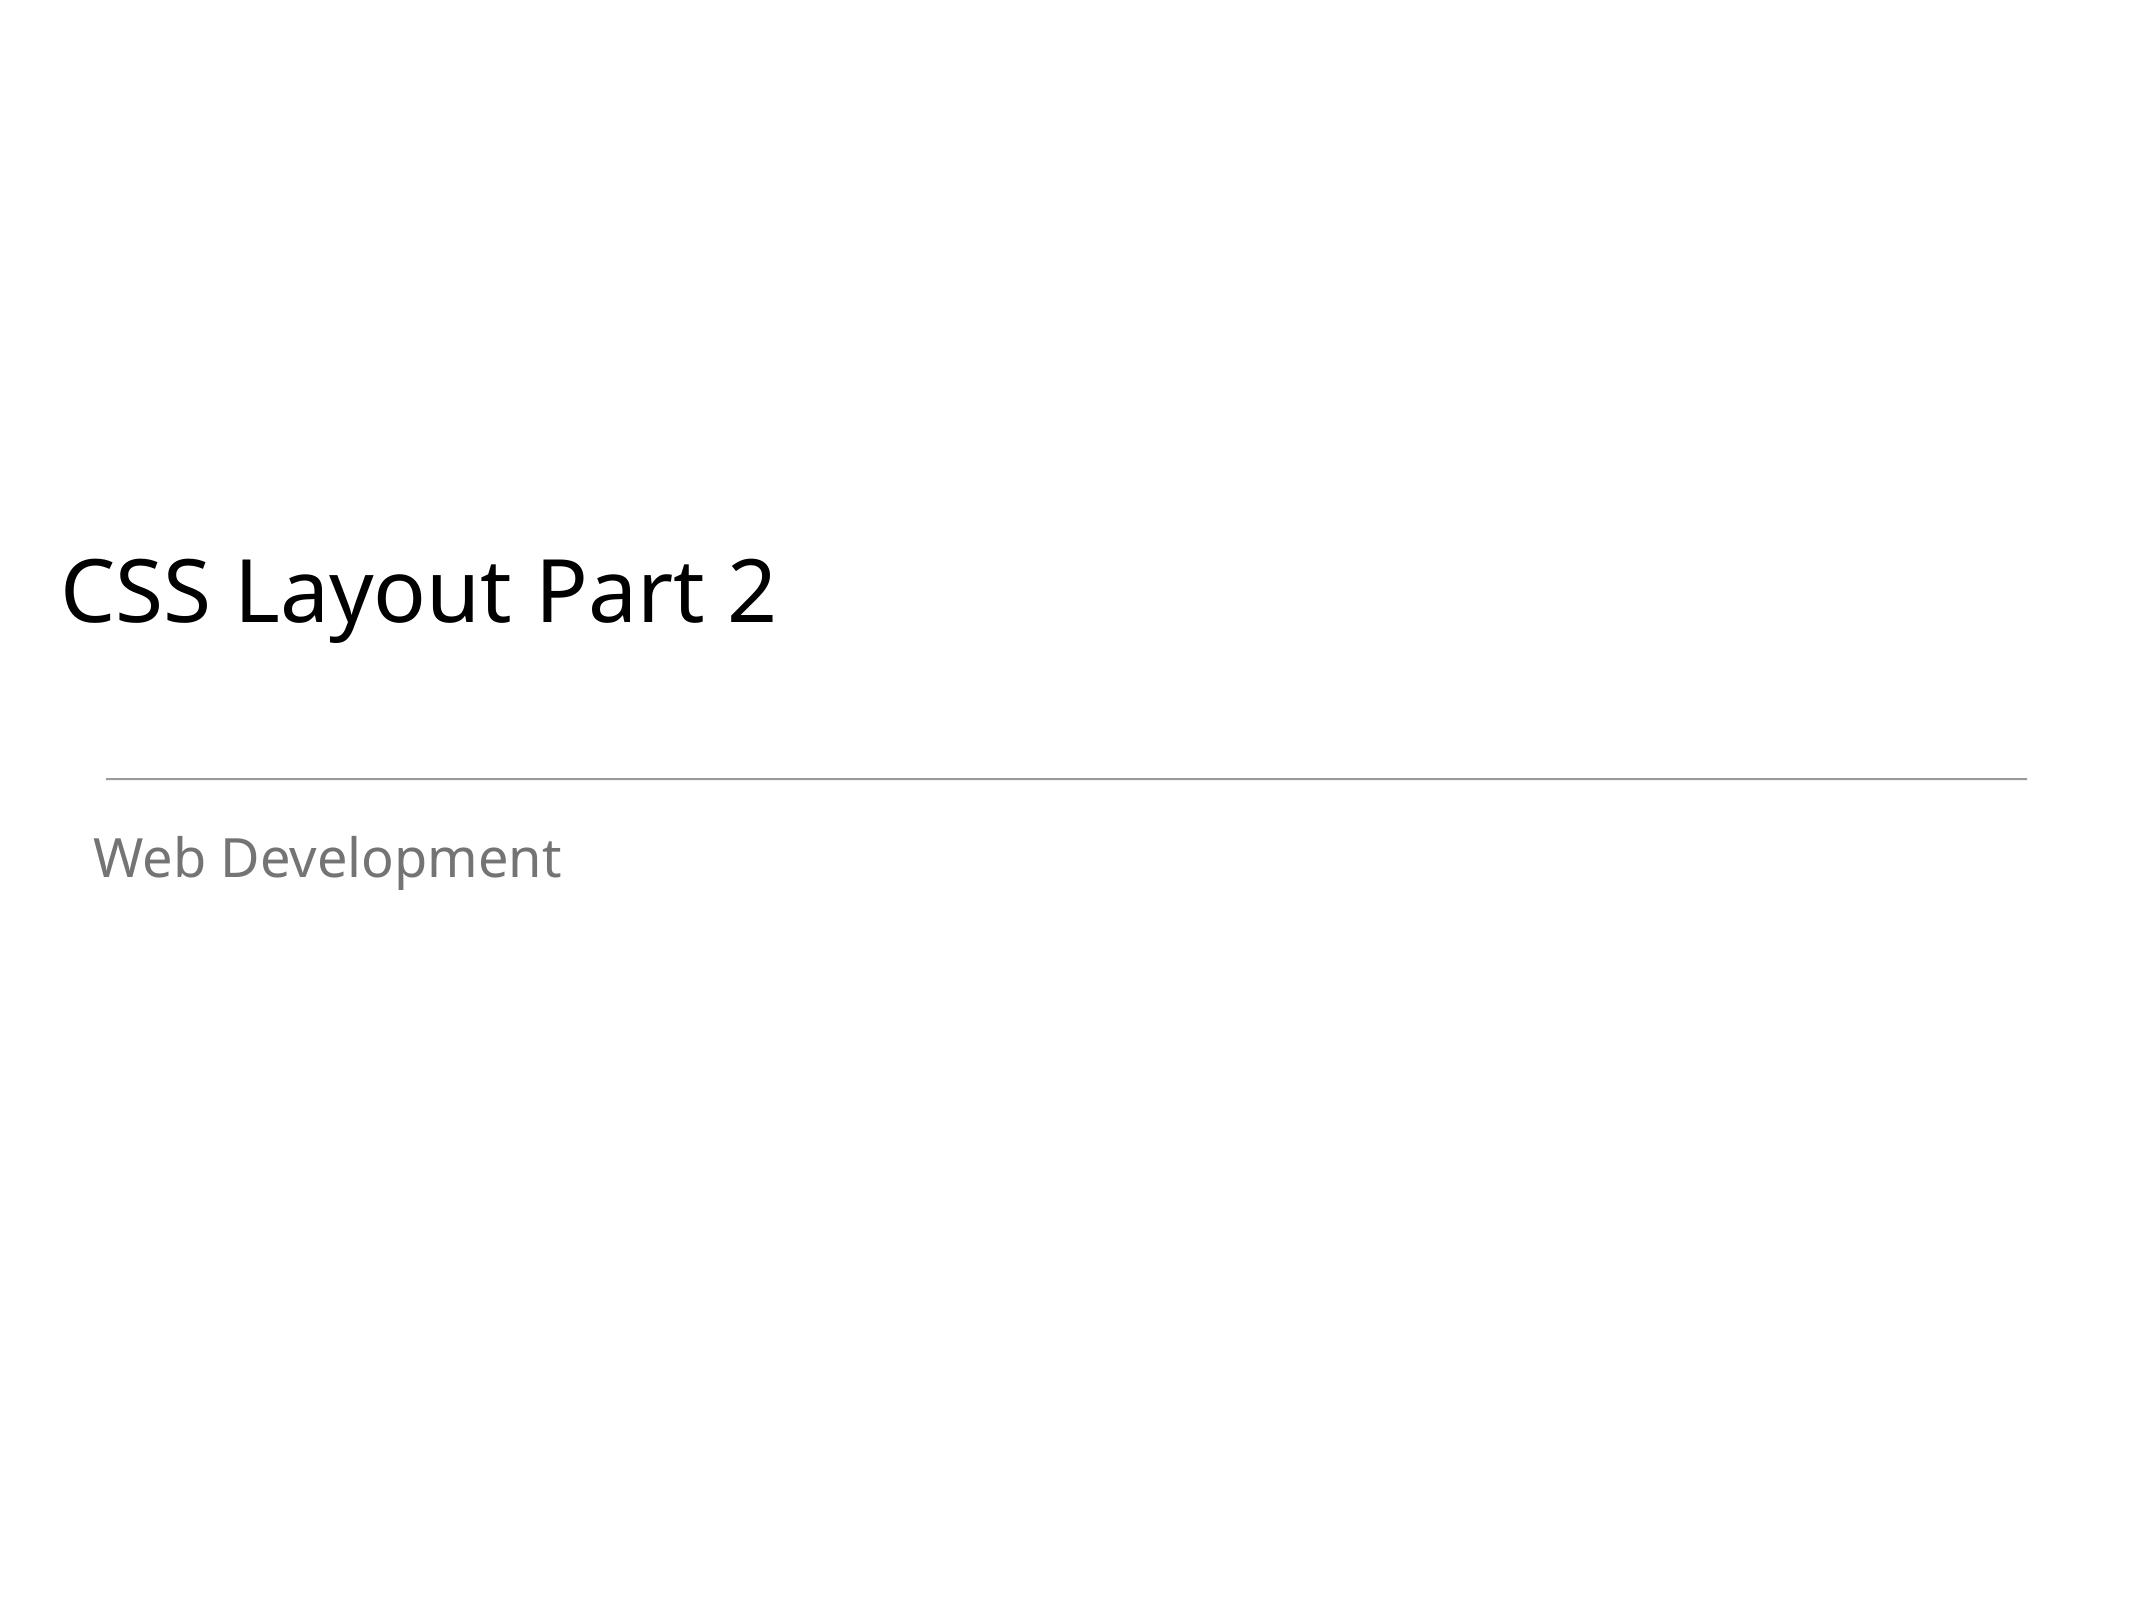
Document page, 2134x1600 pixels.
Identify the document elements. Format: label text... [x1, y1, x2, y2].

title CSS Layout Part 2 [59, 118, 2007, 641]
subtitle Web Development [93, 822, 2041, 1345]
